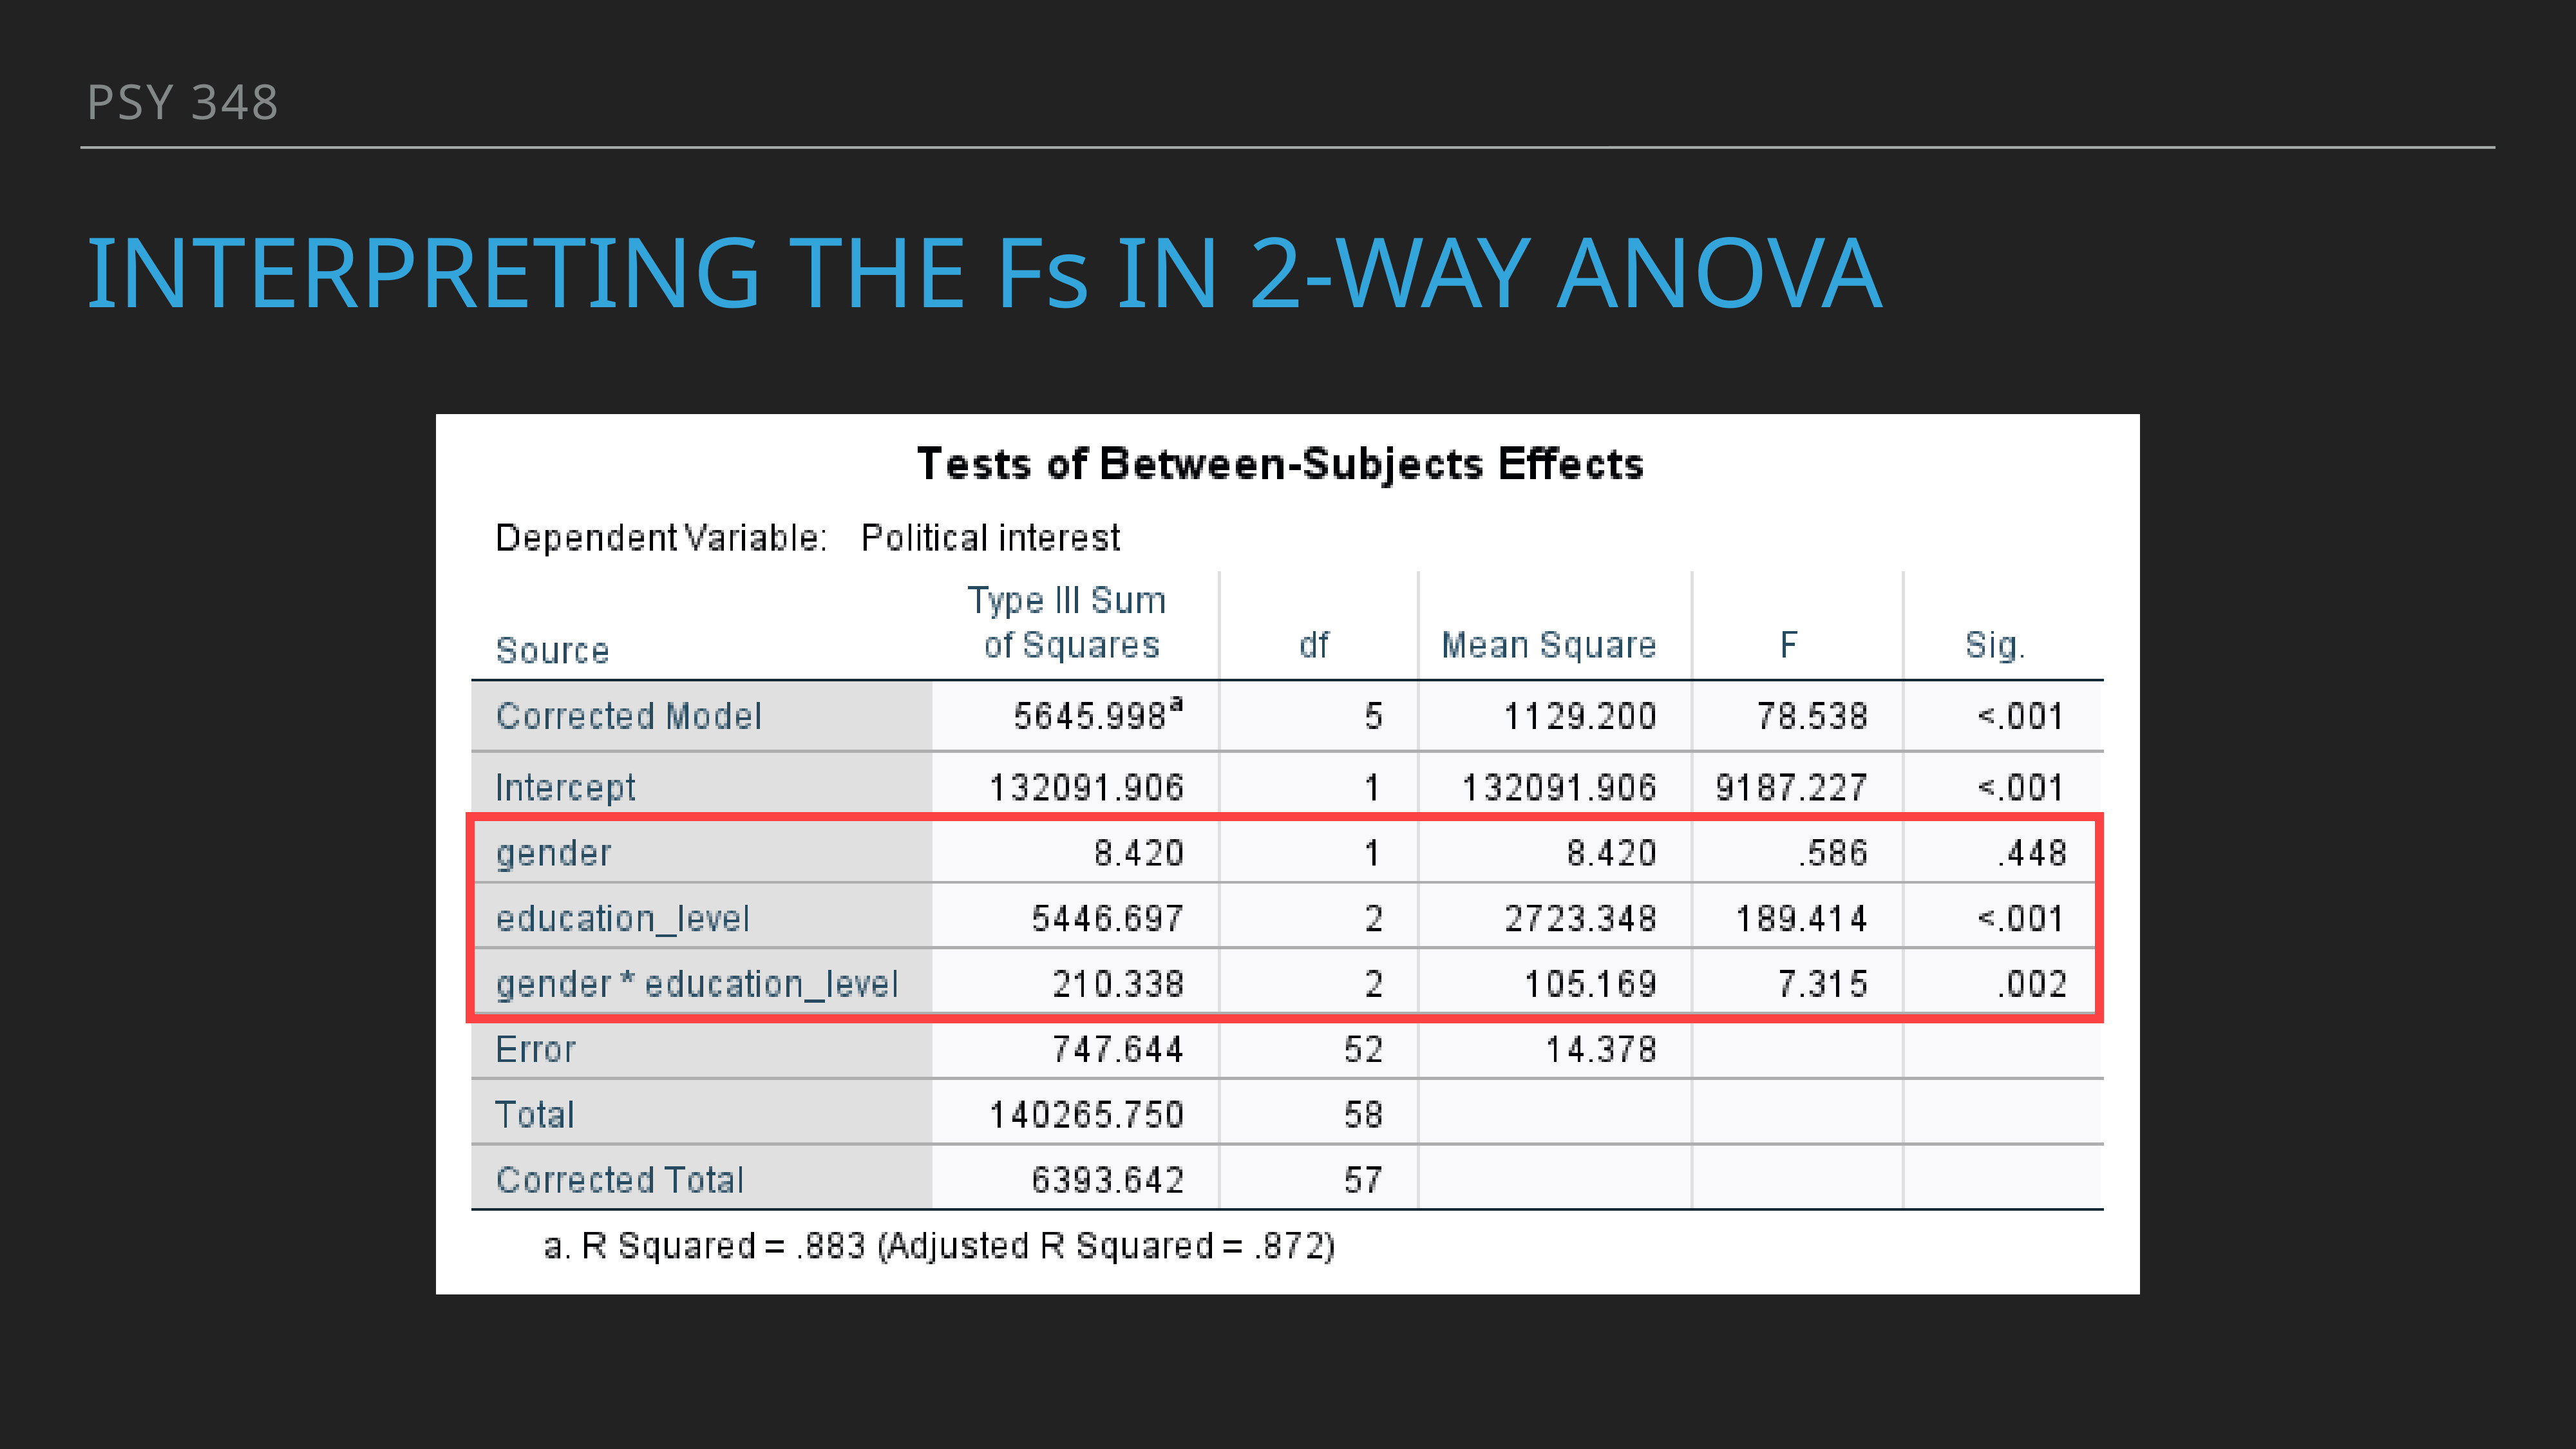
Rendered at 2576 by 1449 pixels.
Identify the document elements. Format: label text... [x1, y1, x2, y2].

picture [436, 414, 2140, 1294]
title Interpreting the Fs in 2-way ANOVA [80, 227, 2496, 336]
list PSY 348 [80, 66, 2295, 135]
